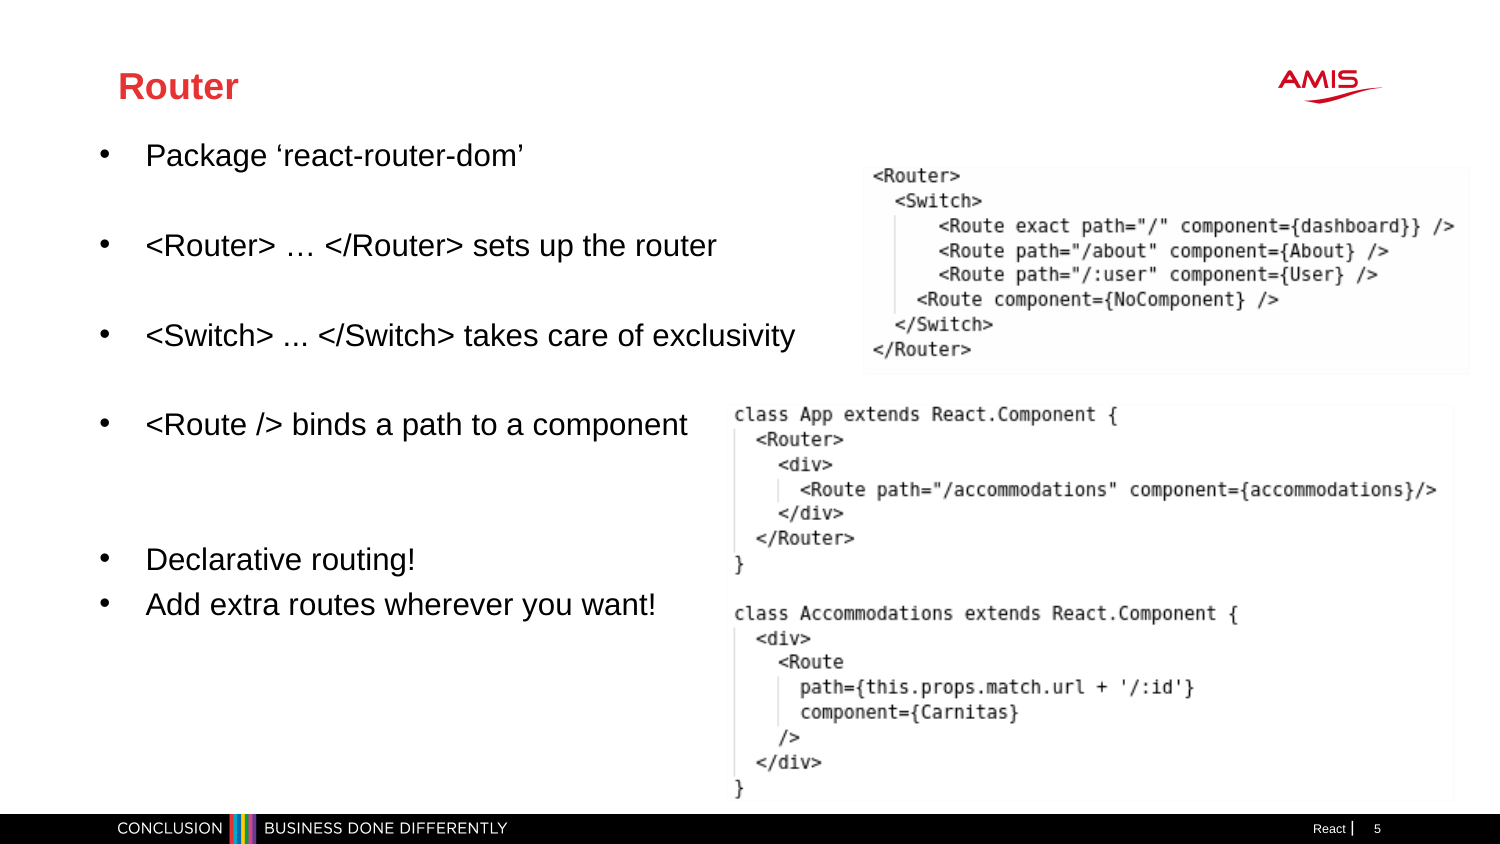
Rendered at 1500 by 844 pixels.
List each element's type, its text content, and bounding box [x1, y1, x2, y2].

text_box Package ‘react-router-dom’ <Router> … </Router> sets up the router <Switch> ... </Switch> takes care of exclusivity <Route /> binds a path to a component Declarative routing! Add extra routes wherever you want! [98, 82, 1185, 720]
picture [726, 404, 1456, 802]
text_box React [814, 820, 1346, 838]
picture [0, 814, 236, 844]
text_box <number> [1358, 820, 1382, 838]
picture [863, 166, 1471, 376]
picture [239, 814, 1500, 844]
picture [1205, 58, 1387, 106]
text_box Router [118, 47, 1205, 130]
